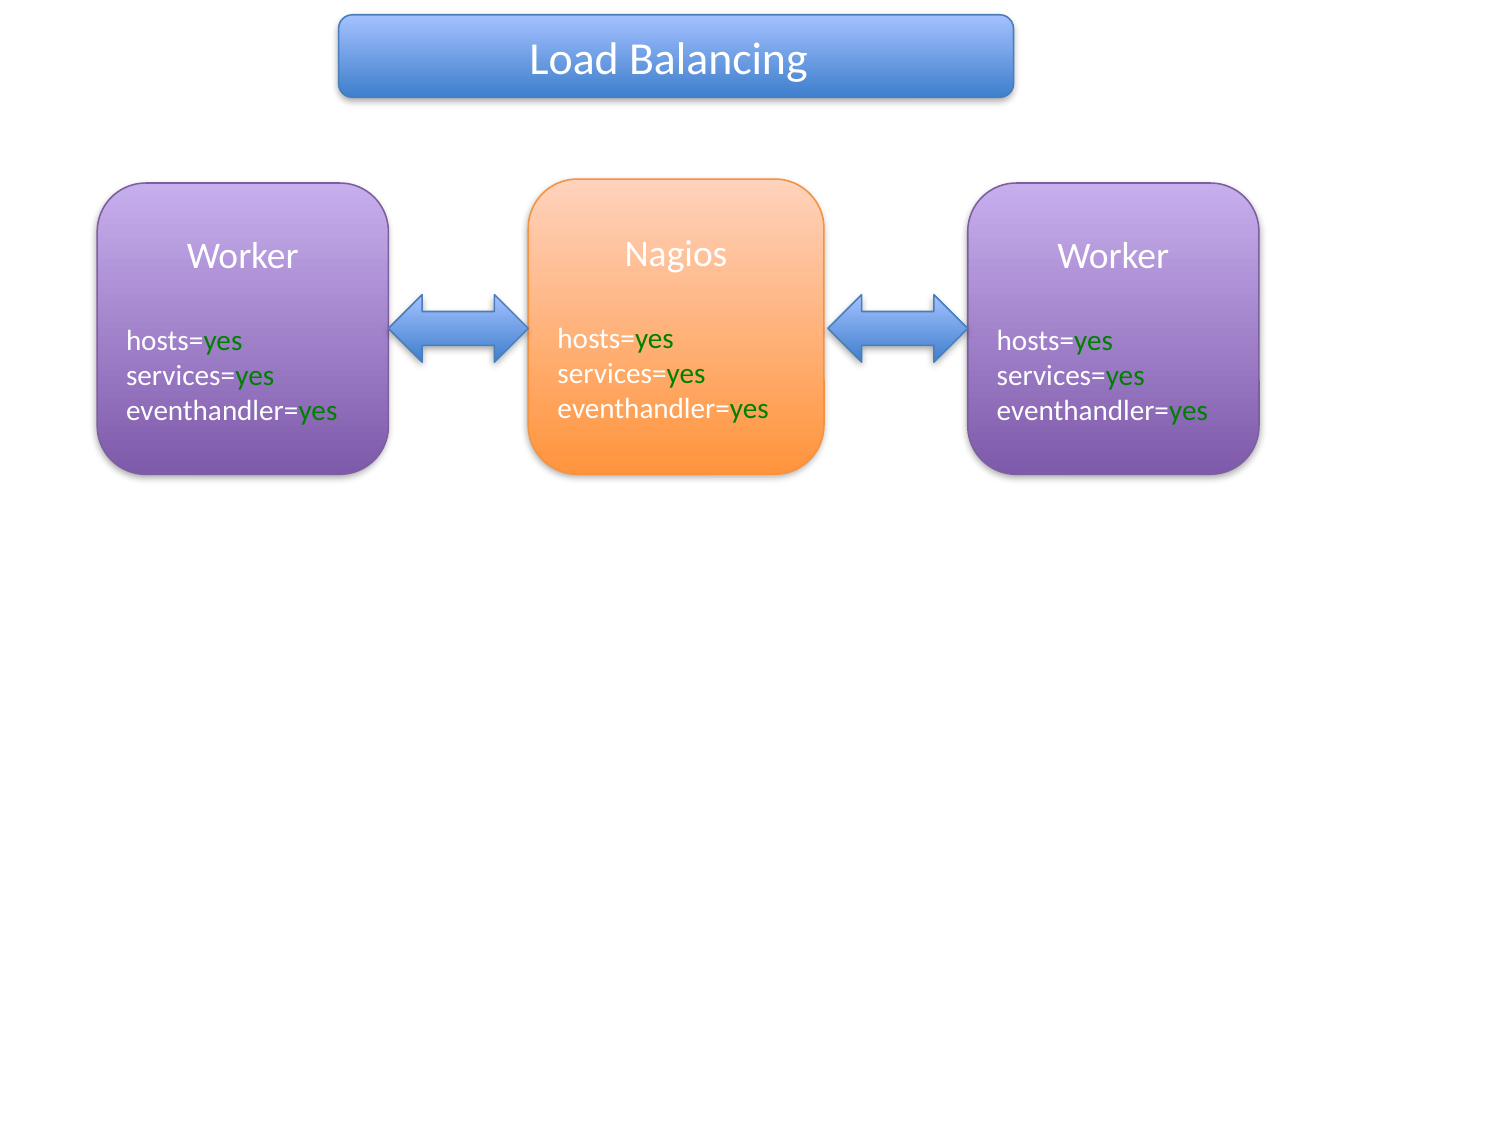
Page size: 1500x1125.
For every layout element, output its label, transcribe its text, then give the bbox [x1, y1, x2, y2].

text_box Worker hosts=yes services=yes eventhandler=yes [96, 182, 390, 476]
text_box Load Balancing [337, 13, 1015, 99]
text_box [827, 293, 969, 363]
text_box [387, 293, 529, 363]
text_box Worker hosts=yes services=yes eventhandler=yes [966, 182, 1260, 476]
text_box Nagios hosts=yes services=yes eventhandler=yes [527, 178, 825, 476]
